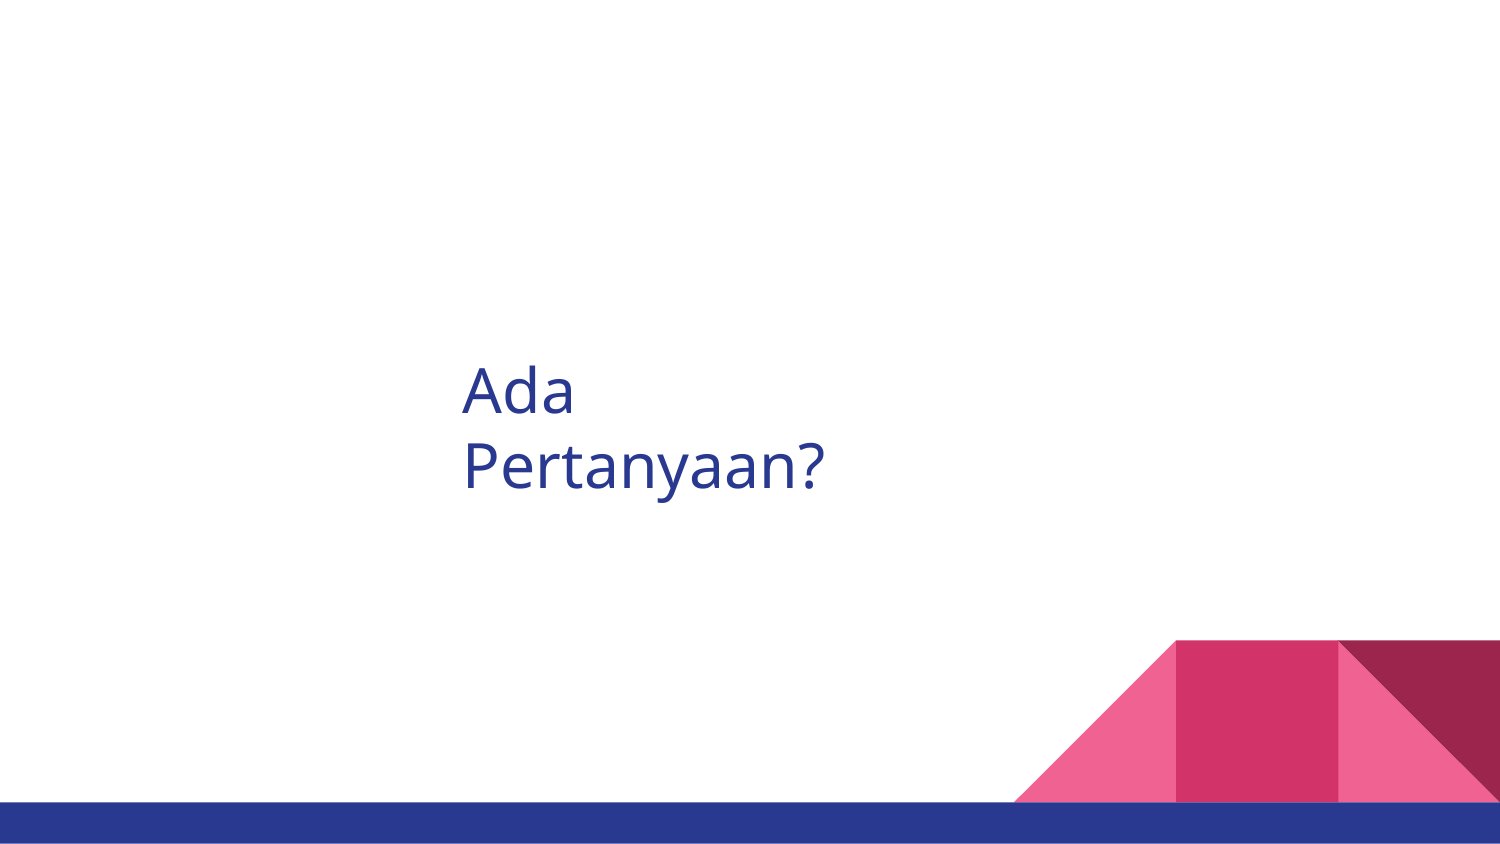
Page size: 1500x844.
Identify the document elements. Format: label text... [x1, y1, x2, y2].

title Ada Pertanyaan? [447, 335, 966, 436]
